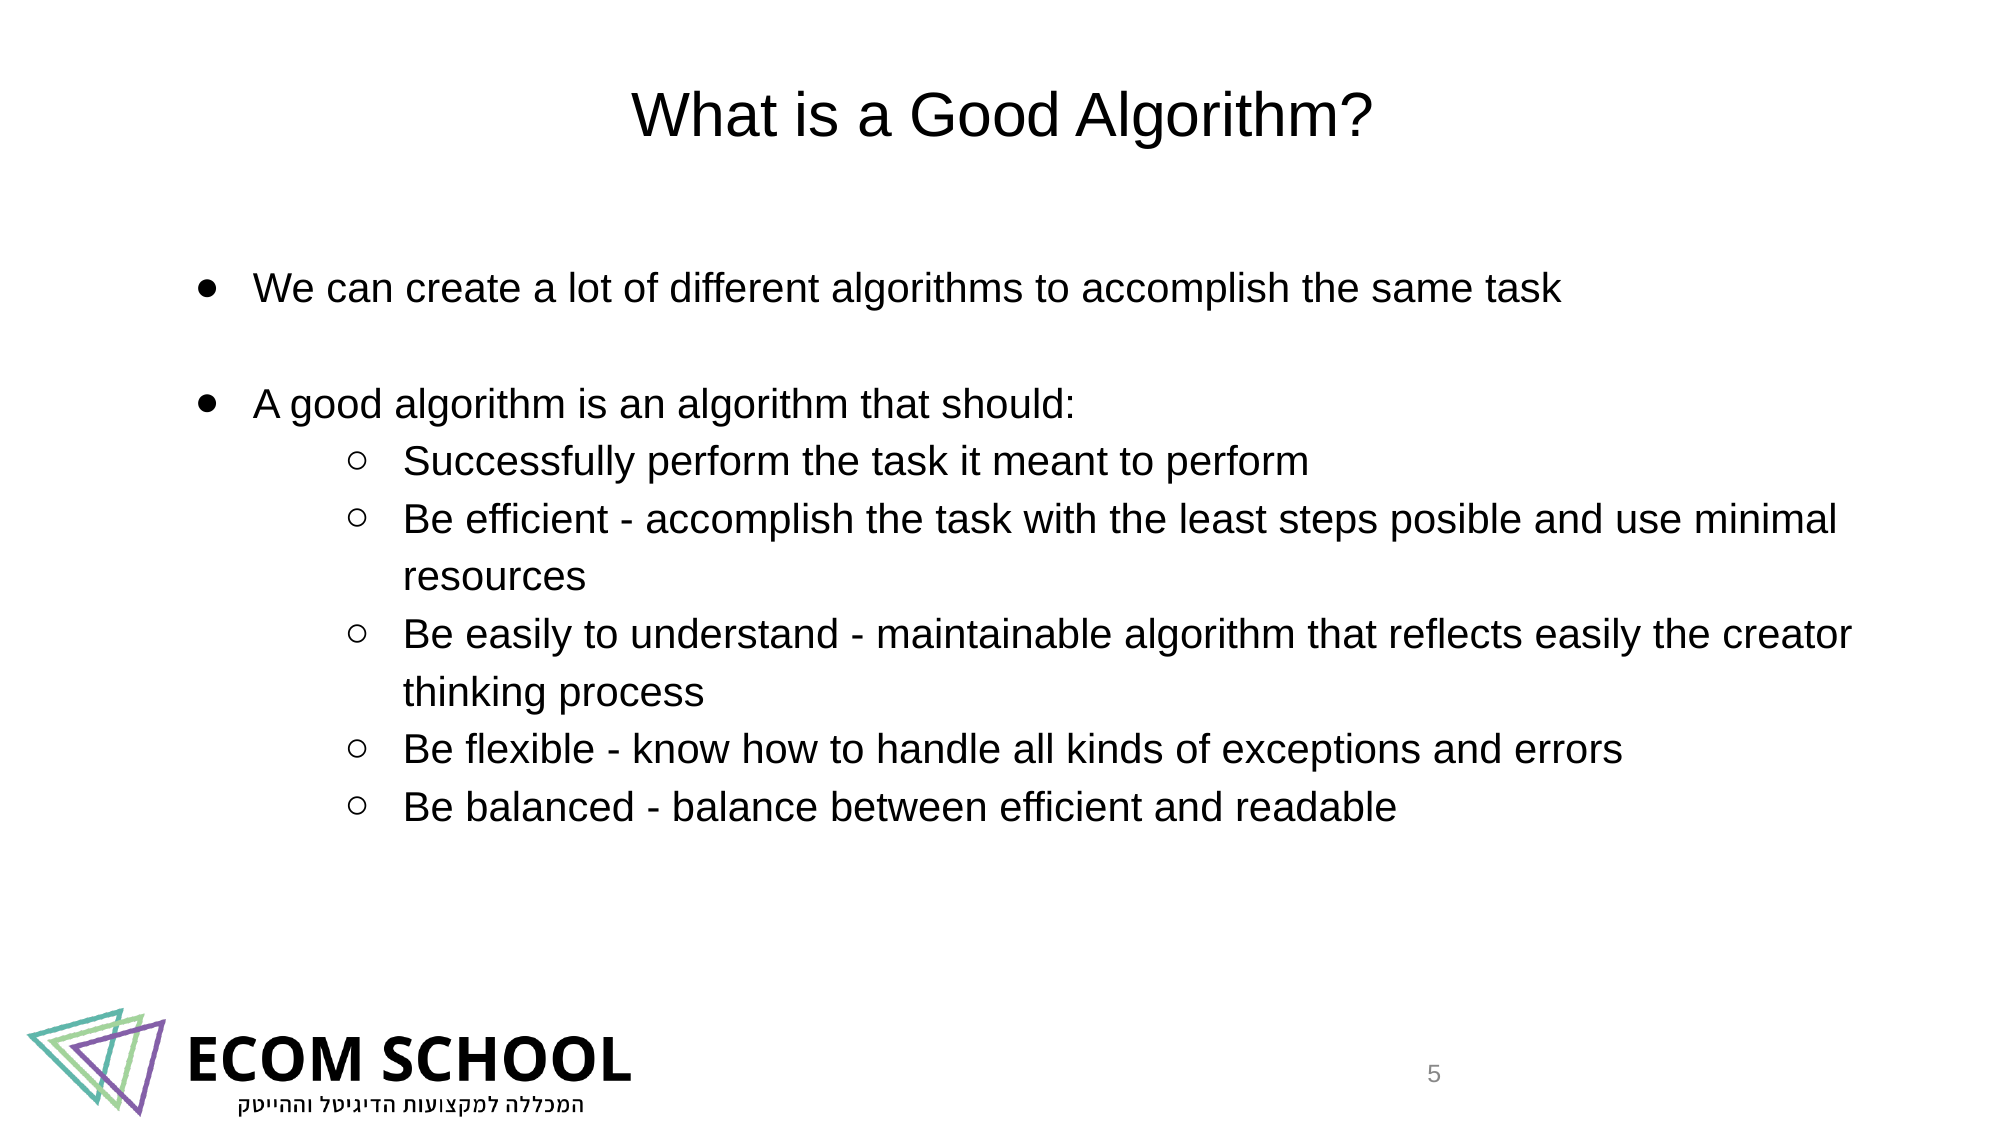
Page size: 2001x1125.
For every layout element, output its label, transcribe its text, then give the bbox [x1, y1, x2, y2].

slide_number ‹#› [1412, 1042, 1863, 1103]
subtitle What is a Good Algorithm? We can create a lot of different algorithms to accomplish the same task A good algorithm is an algorithm that should: Successfully perform the task it meant to perform Be efficient - accomplish the task with the least steps posible and use minimal resources Be easily to understand - maintainable algorithm that reflects easily the creator thinking process Be flexible - know how to handle all kinds of exceptions and errors Be balanced - balance between efficient and readable [87, 75, 1919, 1075]
picture [0, 1000, 654, 1125]
